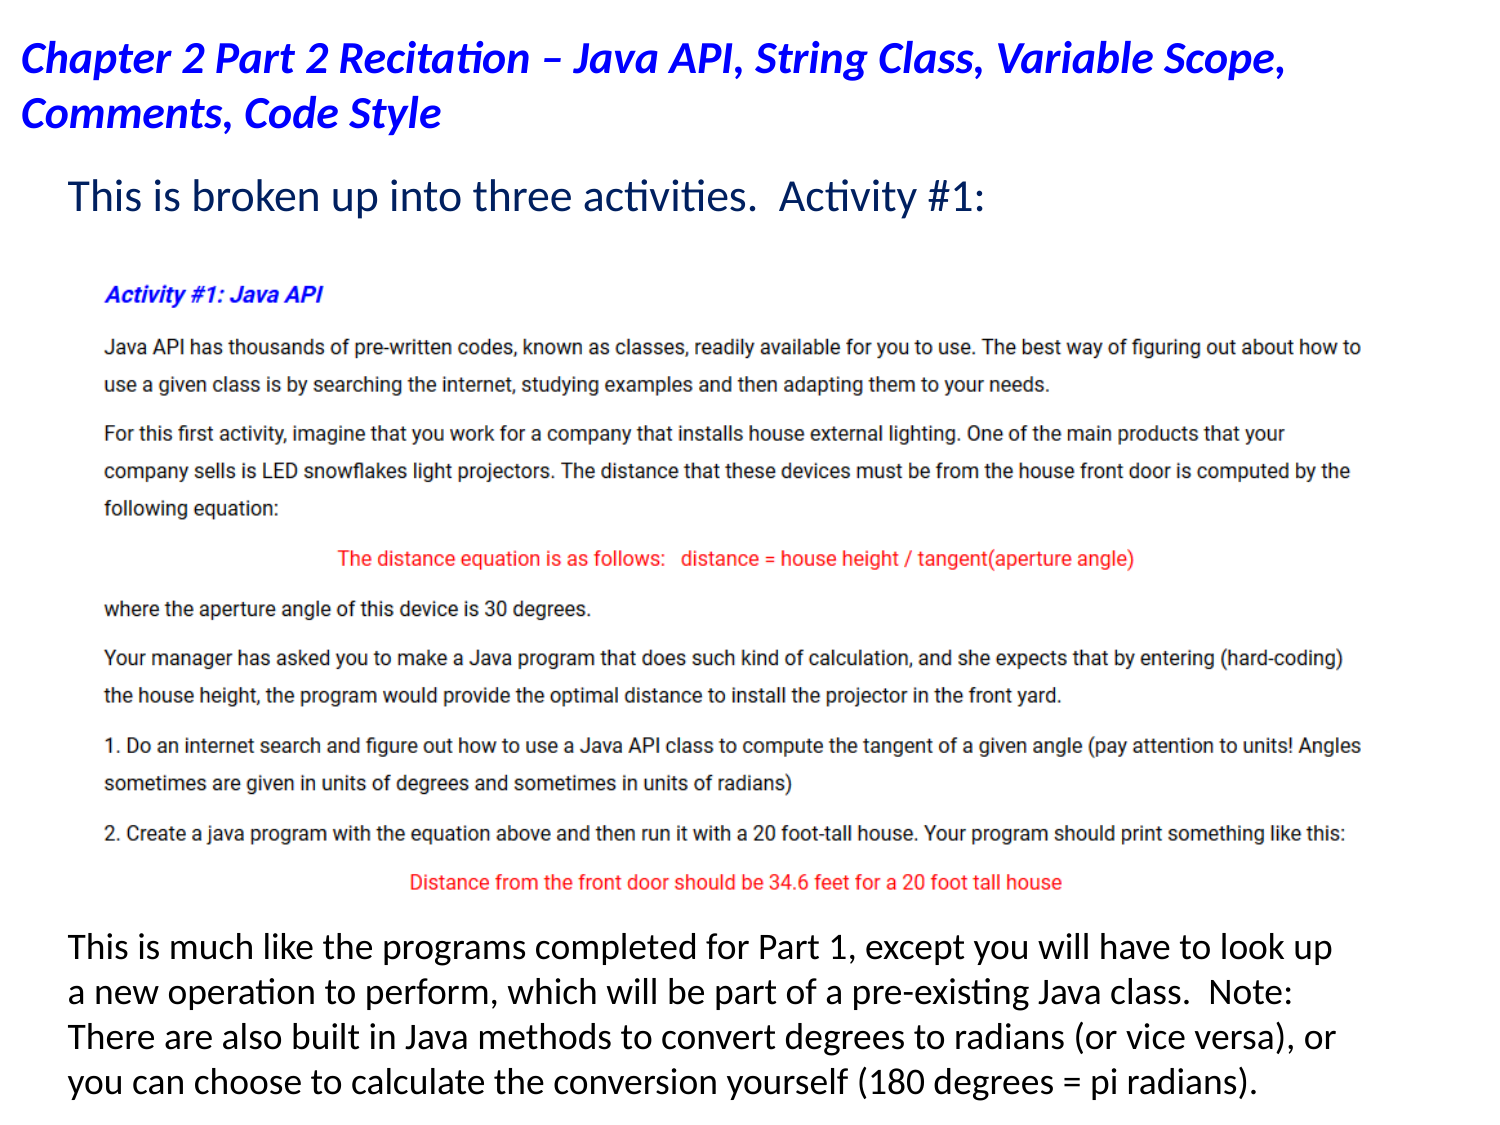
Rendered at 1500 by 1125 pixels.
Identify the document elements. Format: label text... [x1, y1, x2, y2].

text_box This is much like the programs completed for Part 1, except you will have to look up a new operation to perform, which will be part of a pre-existing Java class. Note: There are also built in Java methods to convert degrees to radians (or vice versa), or you can choose to calculate the conversion yourself (180 degrees = pi radians). [52, 914, 1358, 1110]
text_box Chapter 2 Part 2 Recitation – Java API, String Class, Variable Scope, Comments, Code Style [6, 19, 1500, 145]
text_box This is broken up into three activities. Activity #1: [53, 158, 1447, 228]
picture [88, 240, 1394, 940]
